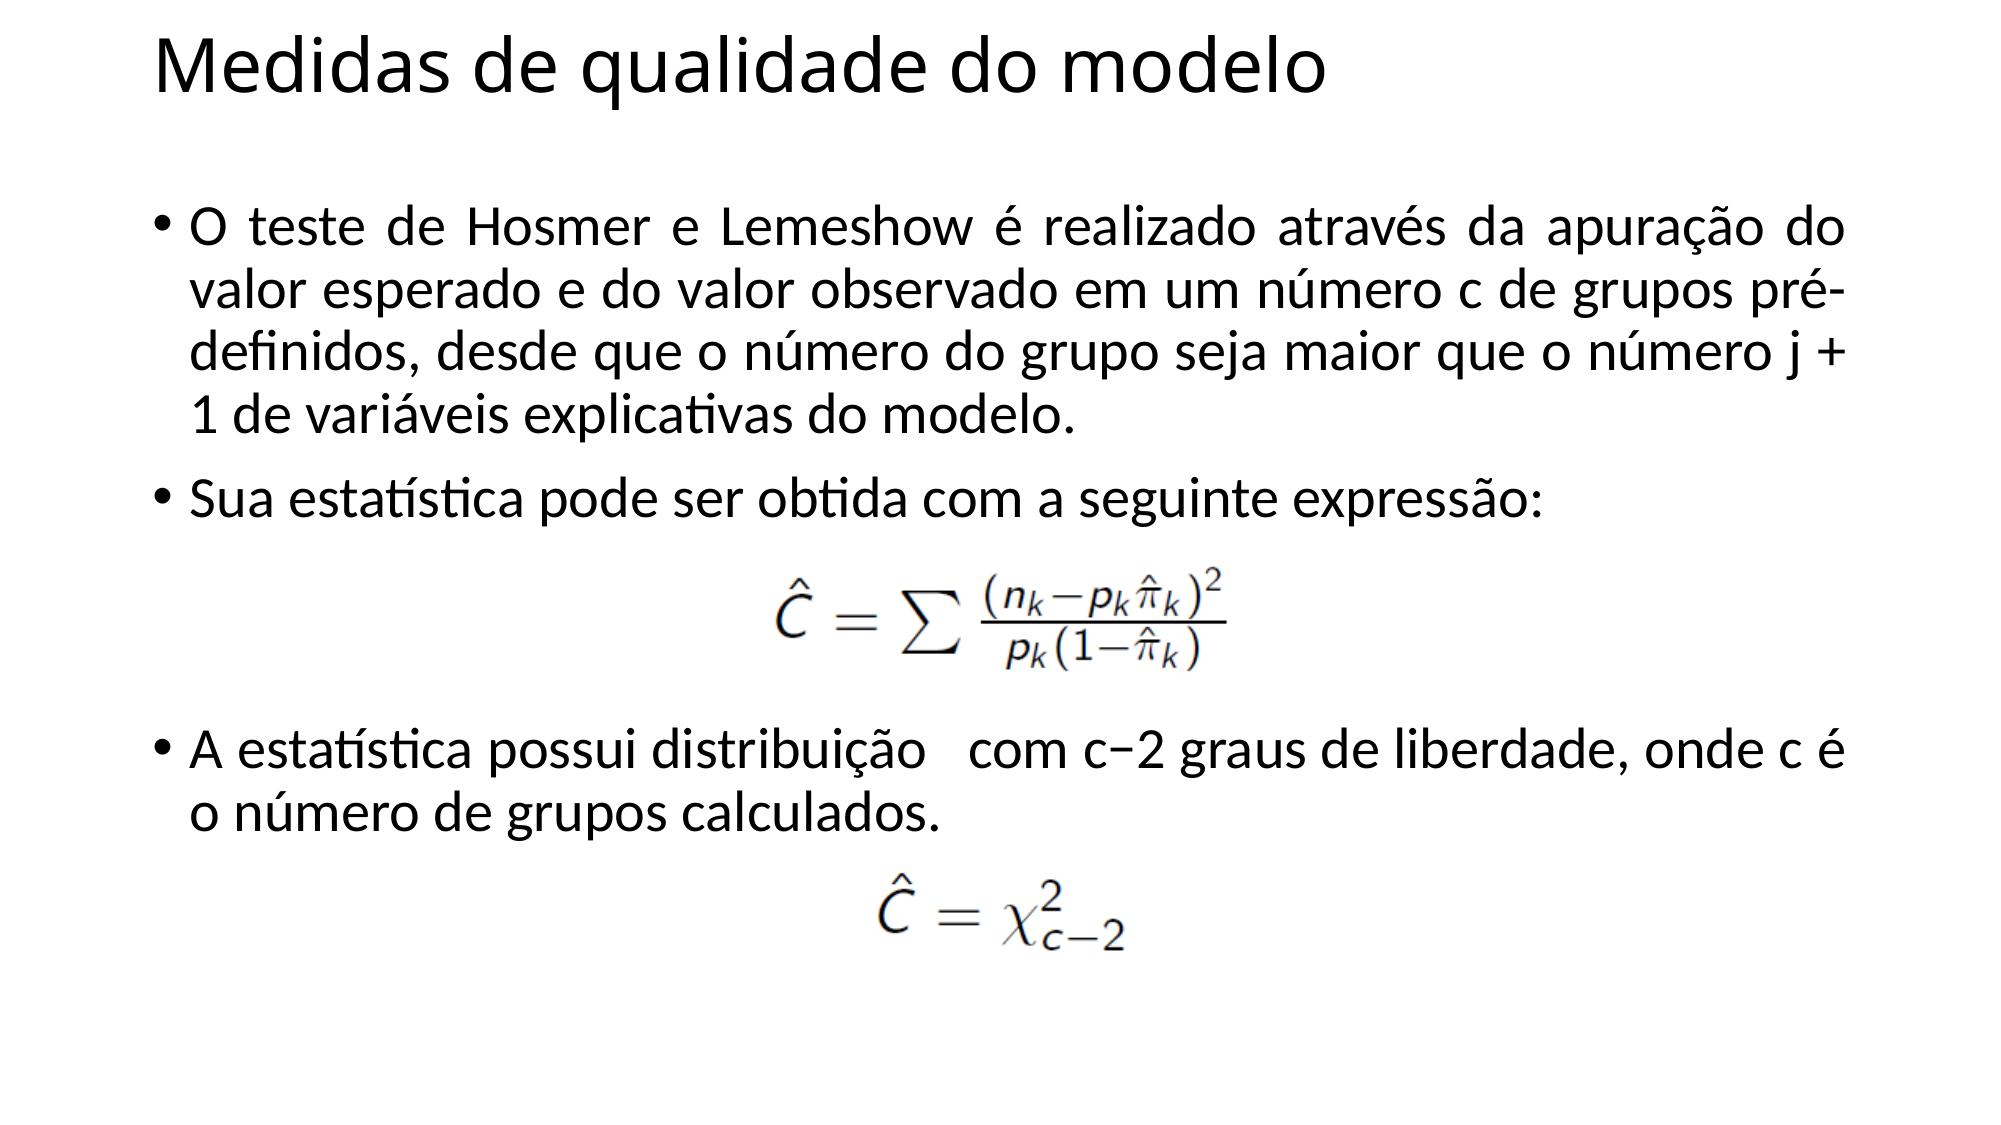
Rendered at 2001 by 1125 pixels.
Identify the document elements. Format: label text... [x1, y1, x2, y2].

picture [863, 864, 1137, 969]
picture [770, 561, 1230, 676]
title Medidas de qualidade do modelo [137, 0, 1863, 138]
